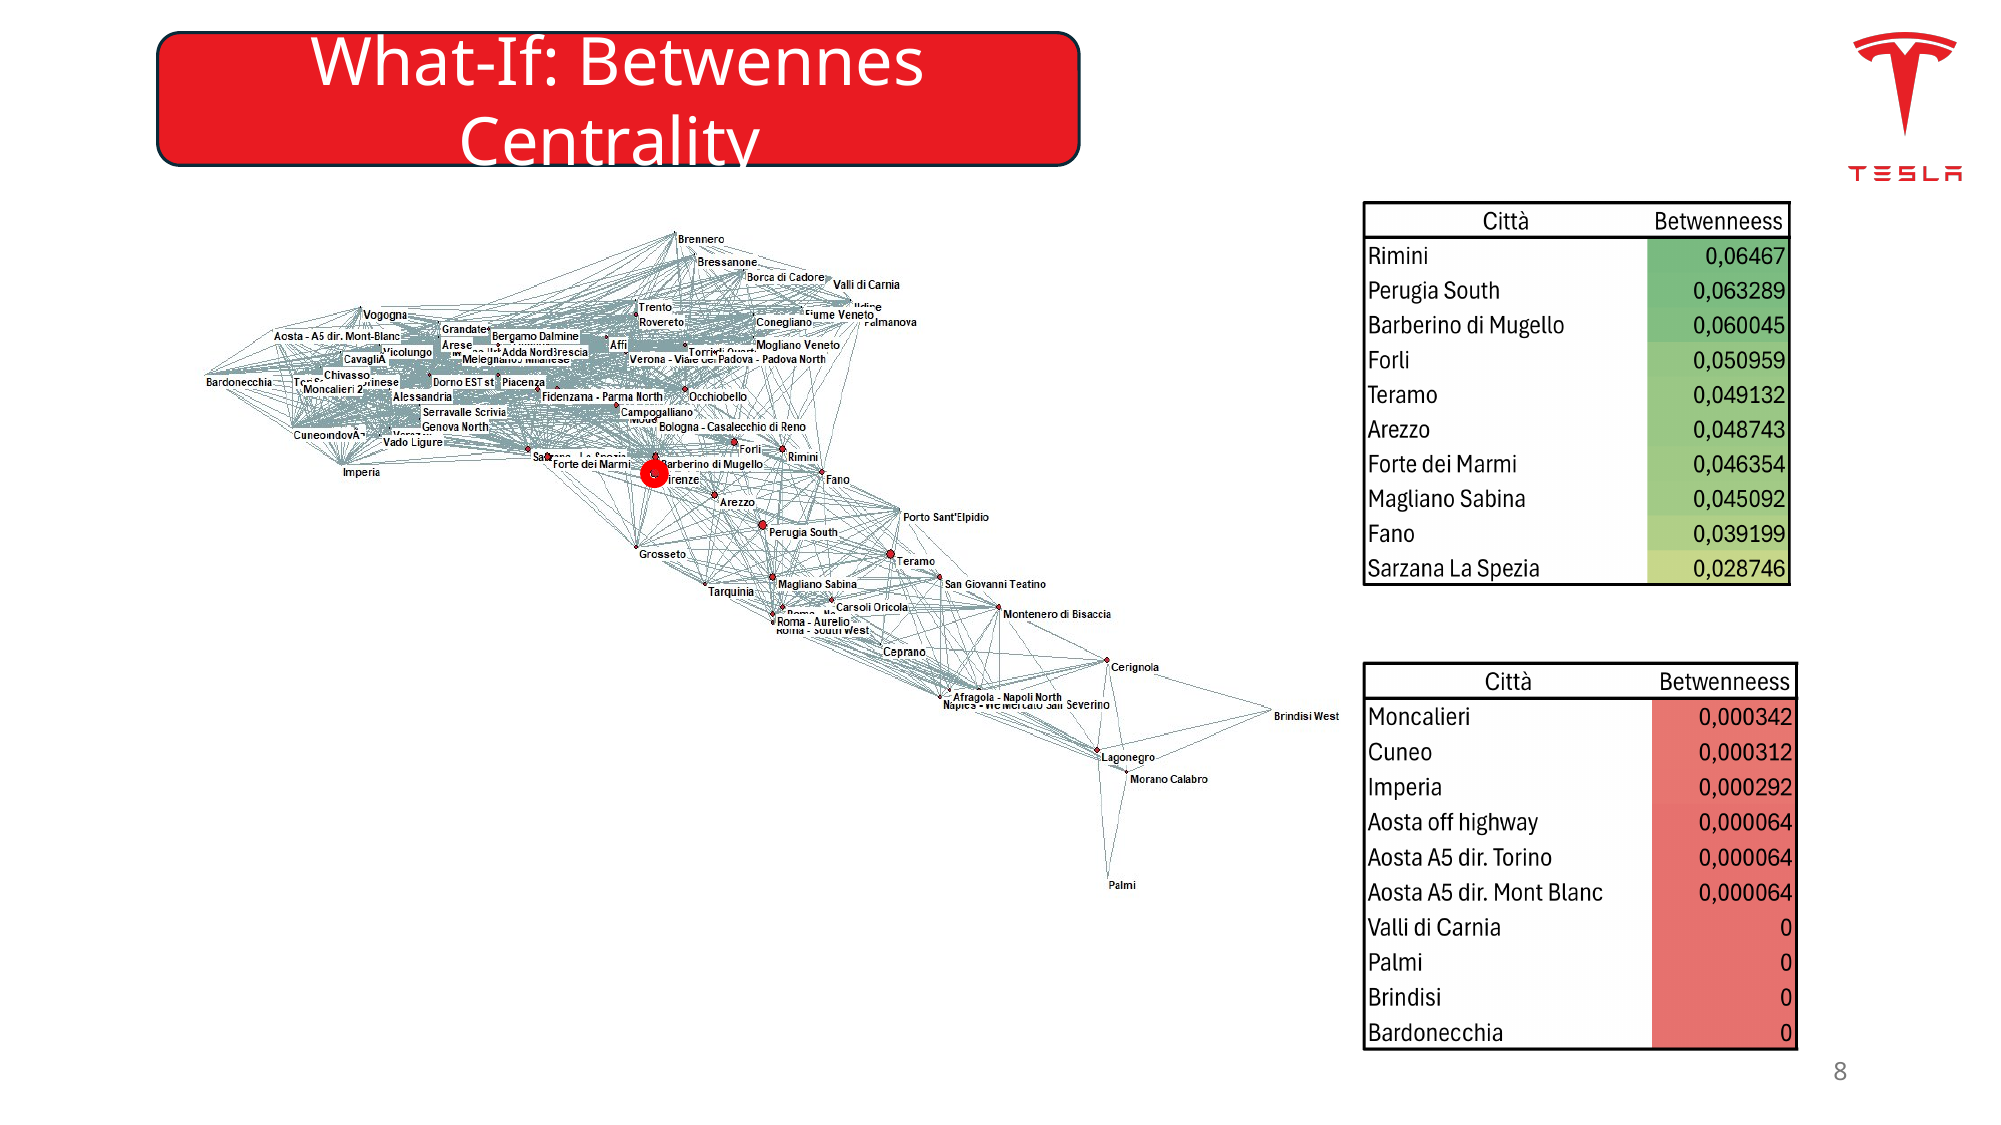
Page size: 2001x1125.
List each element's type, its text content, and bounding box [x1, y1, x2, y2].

slide_number 8 [1412, 1042, 1863, 1103]
text_box What-If: Betwennes Centrality [156, 31, 1081, 167]
picture [152, 199, 1800, 1052]
picture [1848, 32, 1962, 181]
